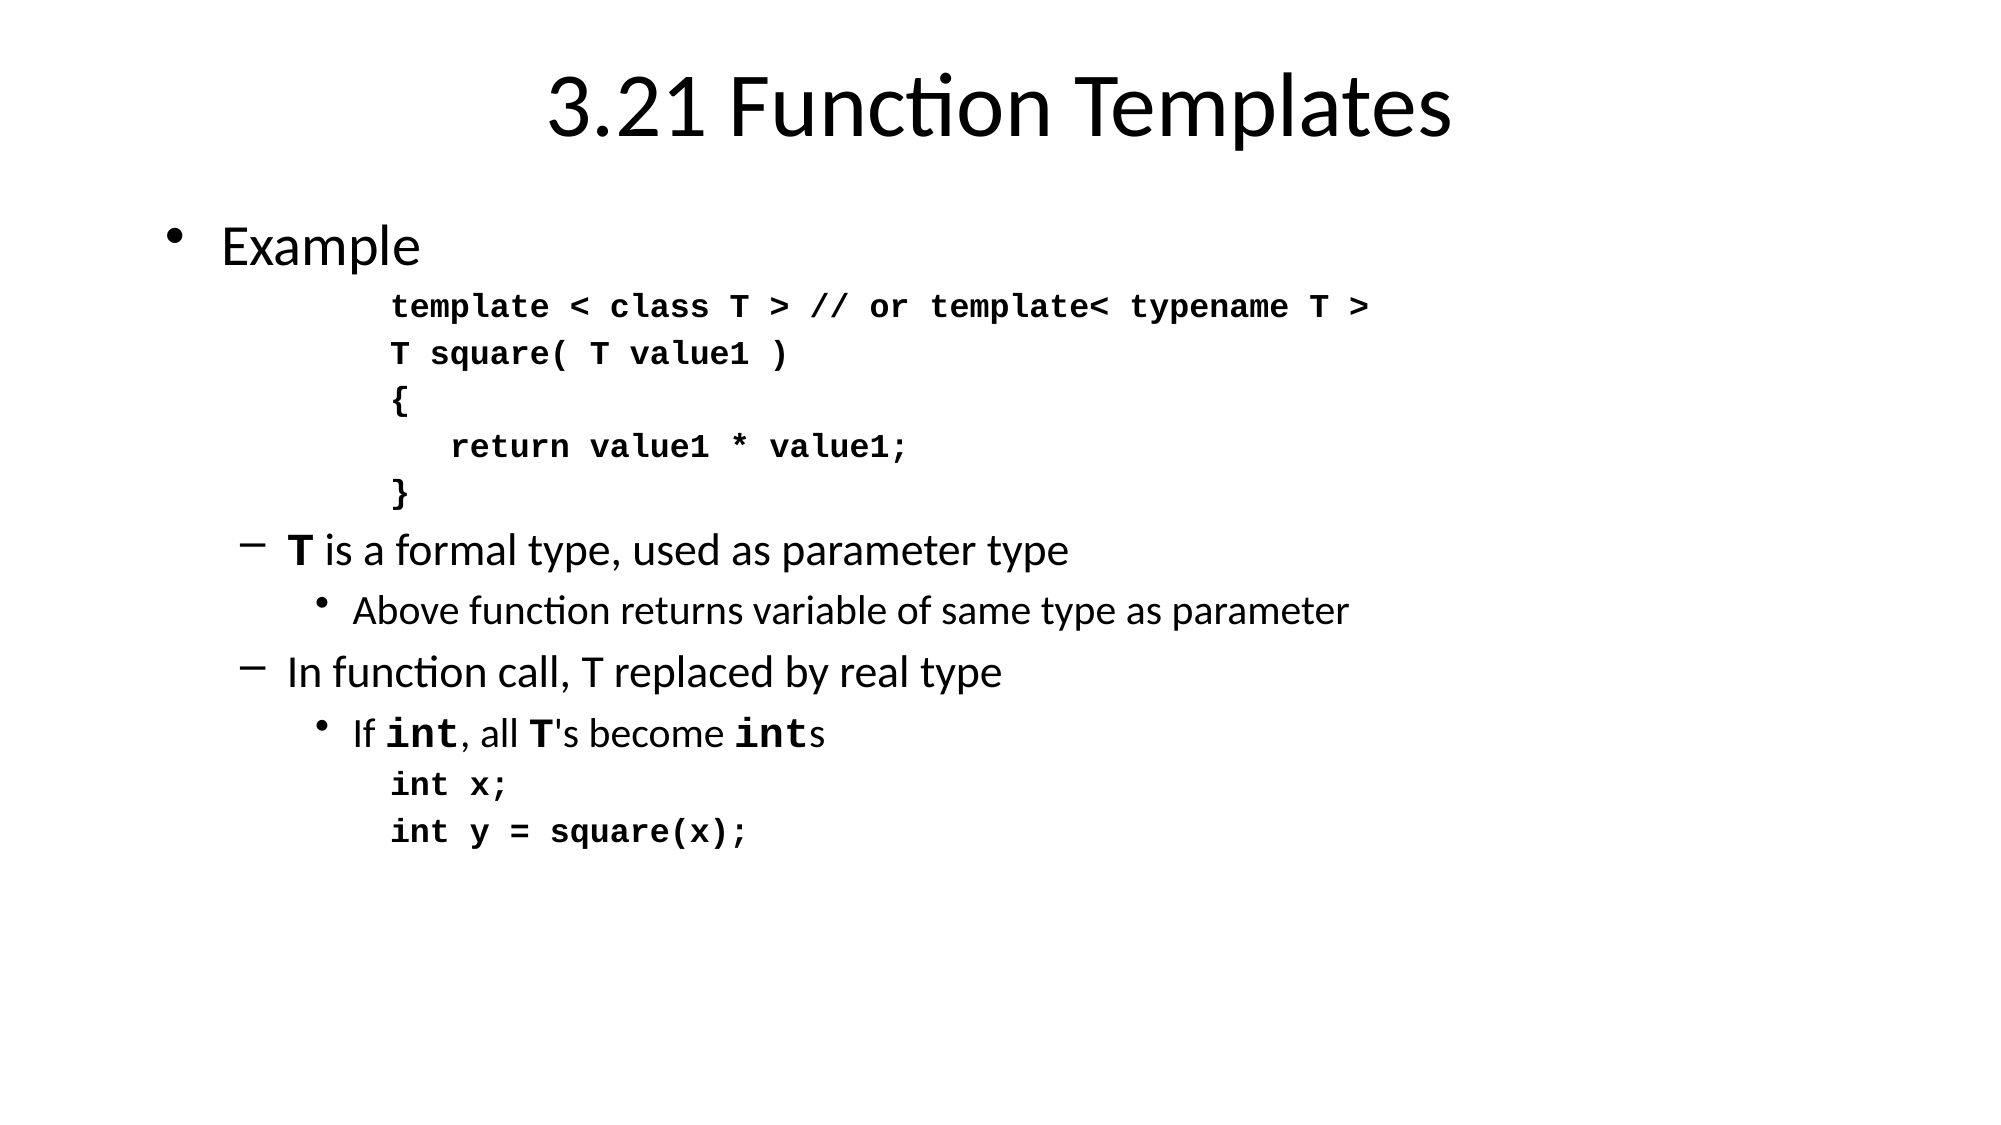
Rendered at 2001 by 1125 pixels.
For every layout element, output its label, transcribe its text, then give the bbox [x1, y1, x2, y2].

title 3.21 Function Templates [150, 12, 1850, 188]
list Example template < class T > // or template< typename T > T square( T value1 ) { return value1 * value1; } T is a formal type, used as parameter type Above function returns variable of same type as parameter In function call, T replaced by real type If int, all T's become ints int x; int y = square(x); [150, 200, 1850, 1063]
